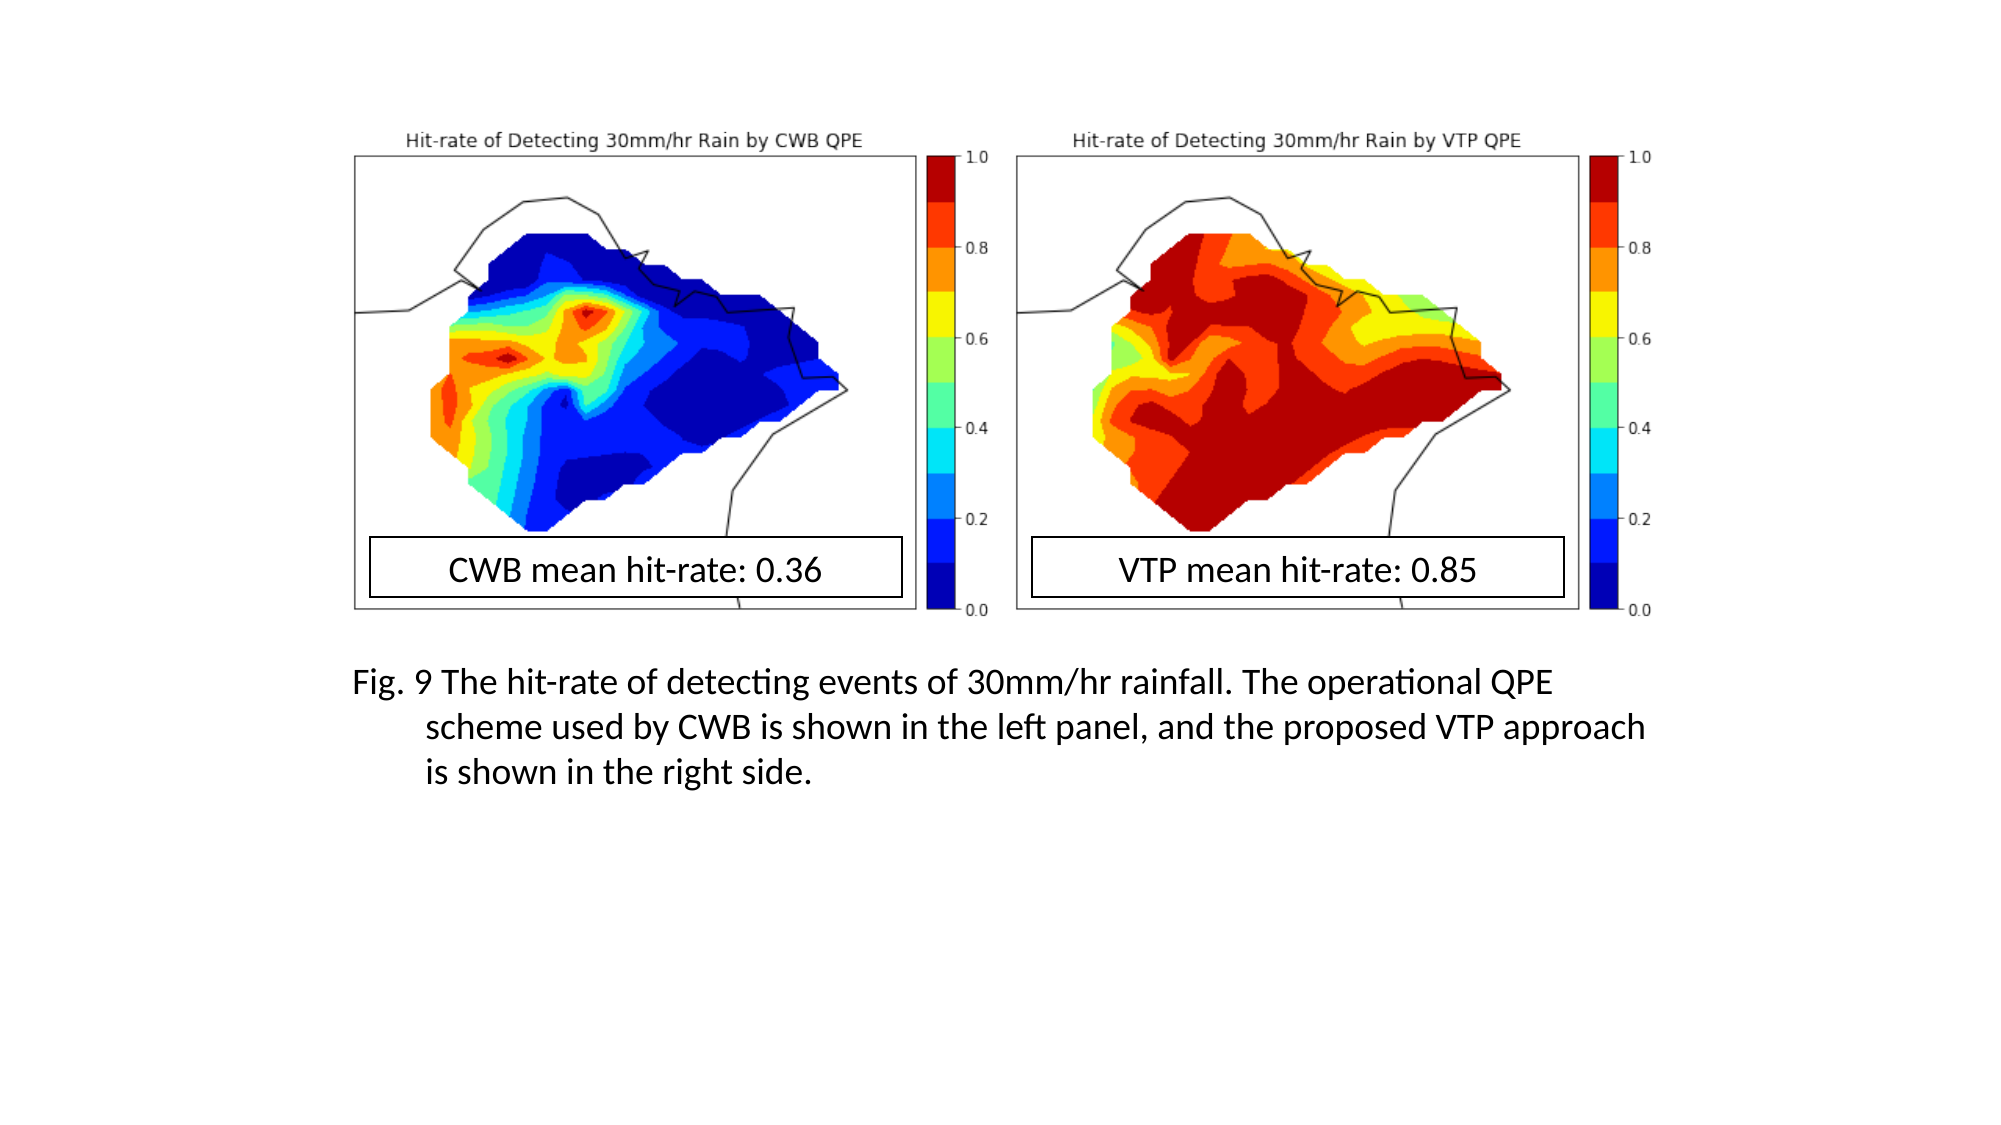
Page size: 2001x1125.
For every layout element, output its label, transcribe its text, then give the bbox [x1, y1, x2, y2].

picture [337, 121, 1663, 629]
text_box Fig. 9 The hit-rate of detecting events of 30mm/hr rainfall. The operational QPE scheme used by CWB is shown in the left panel, and the proposed VTP approach is shown in the right side. [337, 649, 1663, 800]
